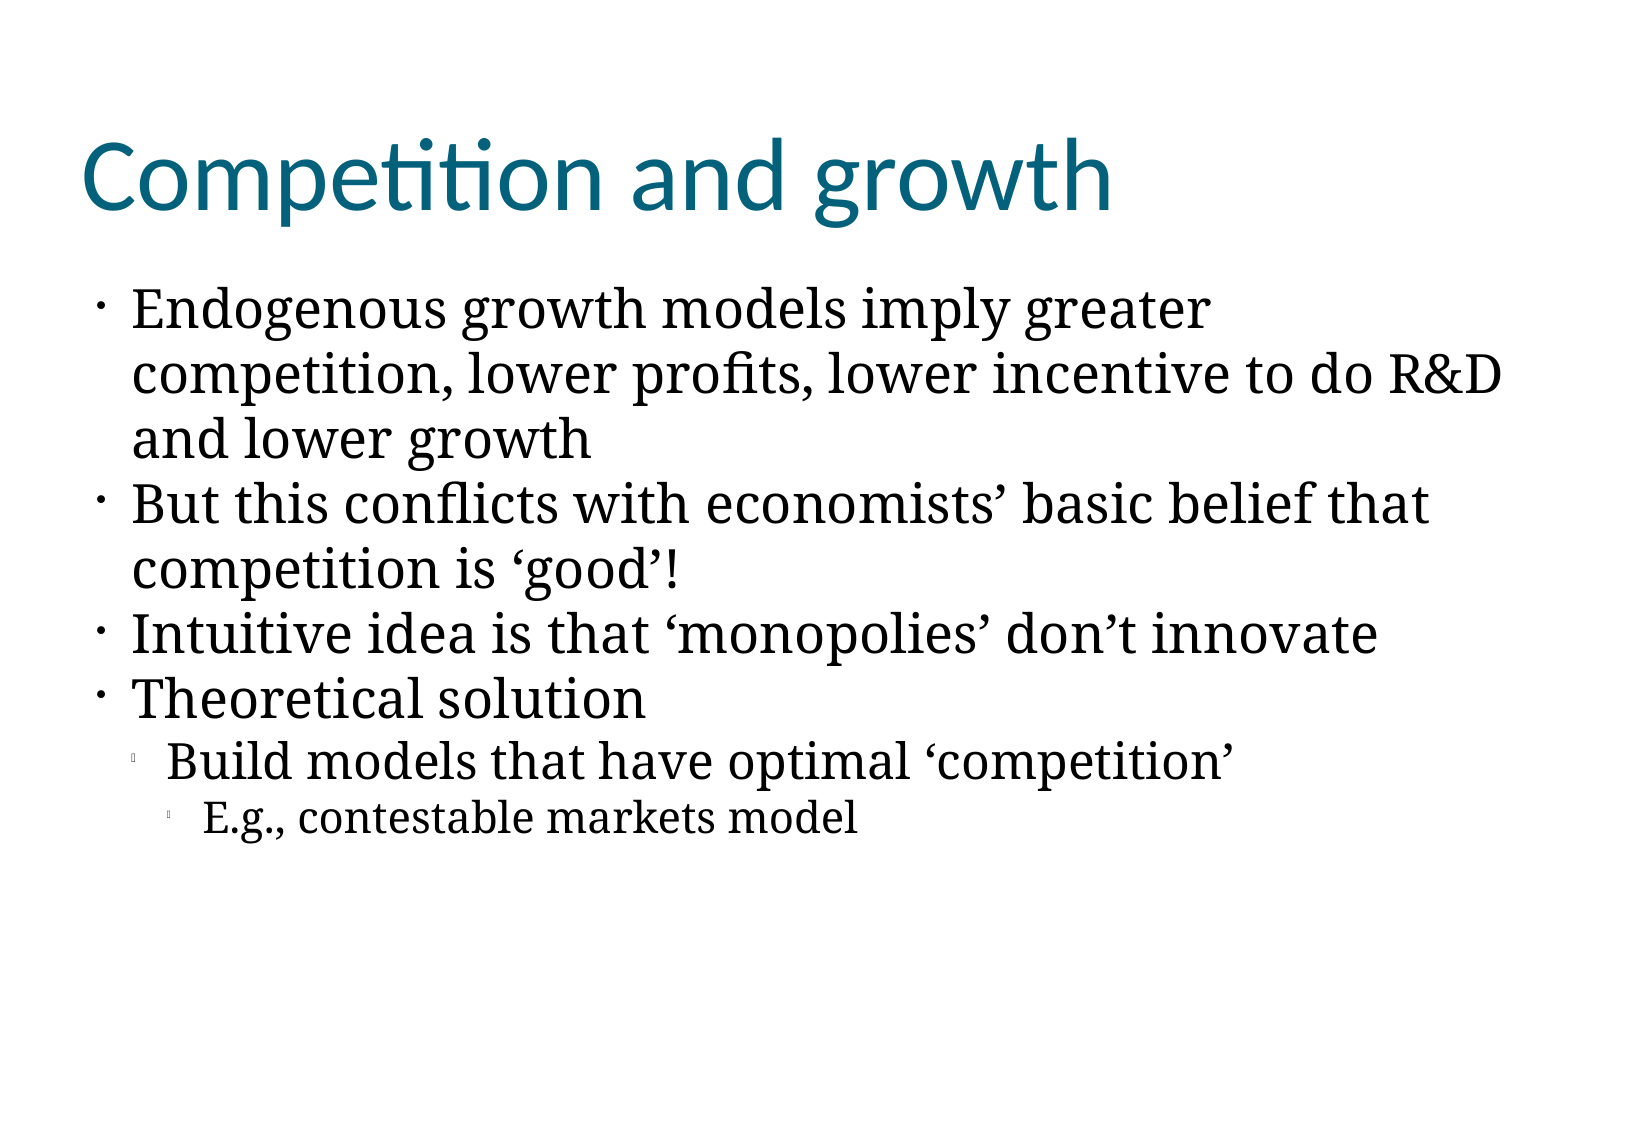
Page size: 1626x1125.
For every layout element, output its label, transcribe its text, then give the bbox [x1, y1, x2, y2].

text_box Endogenous growth models imply greater competition, lower profits, lower incentive to do R&D and lower growth But this conflicts with economists’ basic belief that competition is ‘good’! Intuitive idea is that ‘monopolies’ don’t innovate Theoretical solution Build models that have optimal ‘competition’ E.g., contestable markets model [81, 267, 1544, 1038]
text_box Competition and growth [81, 115, 1544, 232]
